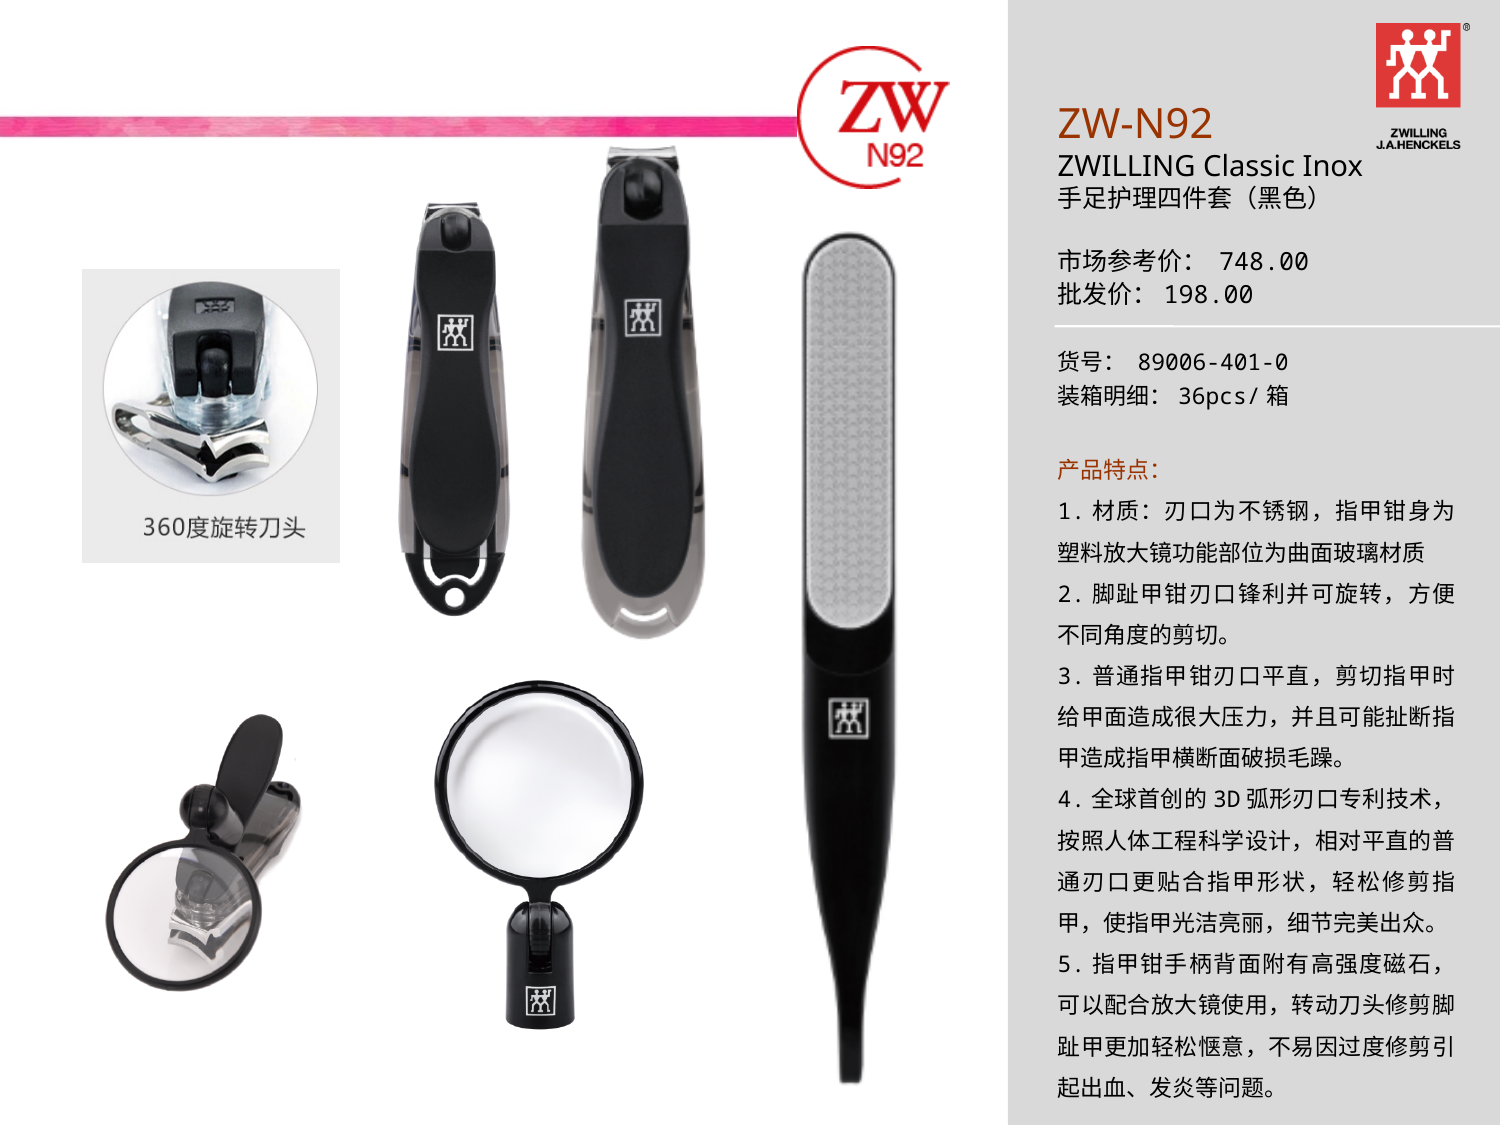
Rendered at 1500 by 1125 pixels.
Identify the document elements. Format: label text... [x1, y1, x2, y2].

picture [0, 0, 1007, 1125]
text_box [1007, 0, 1500, 1125]
picture [1375, 23, 1470, 150]
text_box ZW-N92 ZWILLING Classic Inox 手足护理四件套（黑色） 市场参考价： 748.00 批发价：198.00 货号： 89006-401-0 装箱明细：36pcs/箱 产品特点： 1.材质：刃口为不锈钢，指甲钳身为塑料放大镜功能部位为曲面玻璃材质 2.脚趾甲钳刃口锋利并可旋转，方便不同角度的剪切。 3.普通指甲钳刃口平直，剪切指甲时给甲面造成很大压力，并且可能扯断指甲造成指甲横断面破损毛躁。 4.全球首创的3D弧形刃口专利技术，按照人体工程科学设计，相对平直的普通刃口更贴合指甲形状，轻松修剪指甲，使指甲光洁亮丽，细节完美出众。 5.指甲钳手柄背面附有高强度磁石，可以配合放大镜使用，转动刀头修剪脚趾甲更加轻松惬意，不易因过度修剪引起出血、发炎等问题。 [1042, 89, 1471, 1125]
